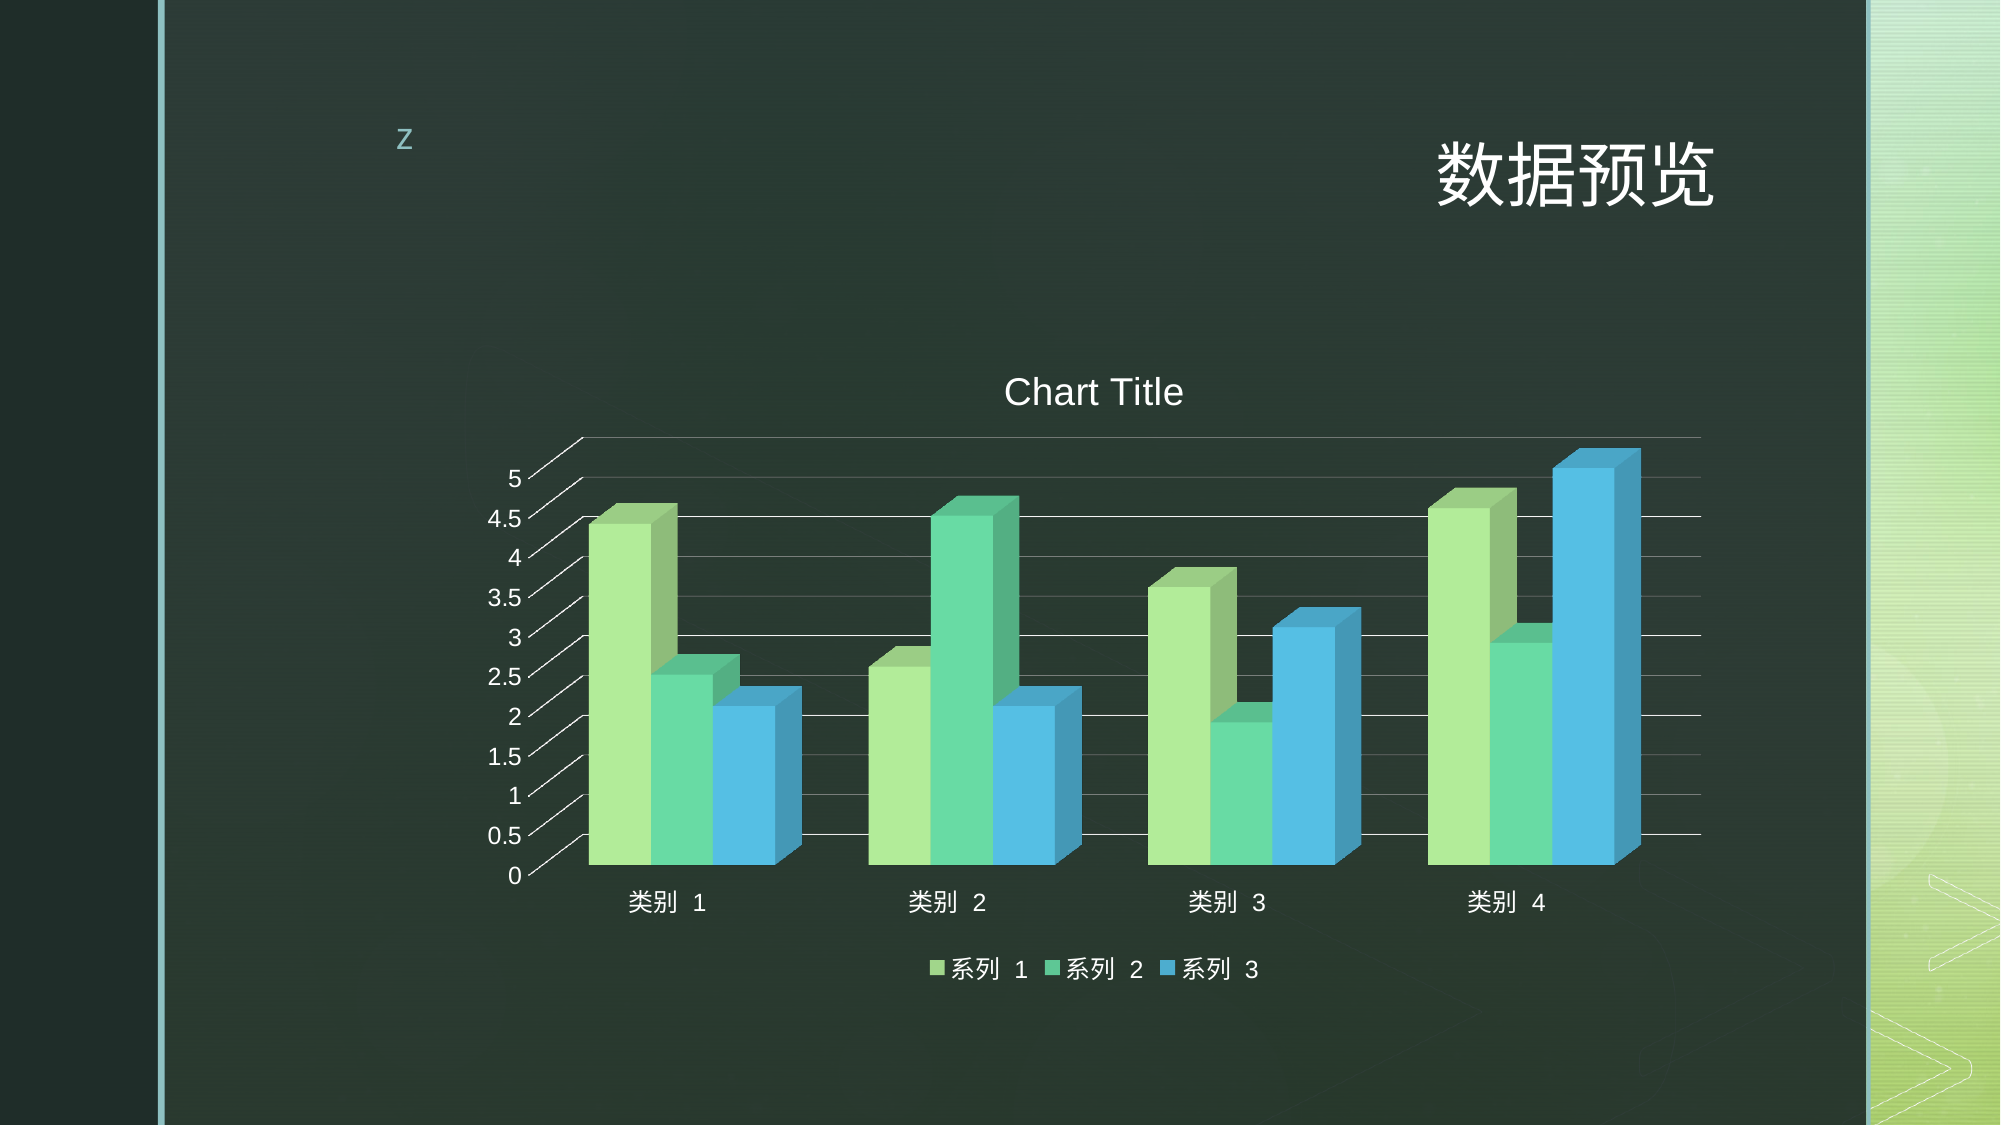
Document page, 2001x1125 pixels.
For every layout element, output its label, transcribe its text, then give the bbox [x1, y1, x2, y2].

picture [1871, 0, 2001, 1125]
title 数据预览 [428, 132, 1734, 310]
chart [454, 336, 1735, 993]
